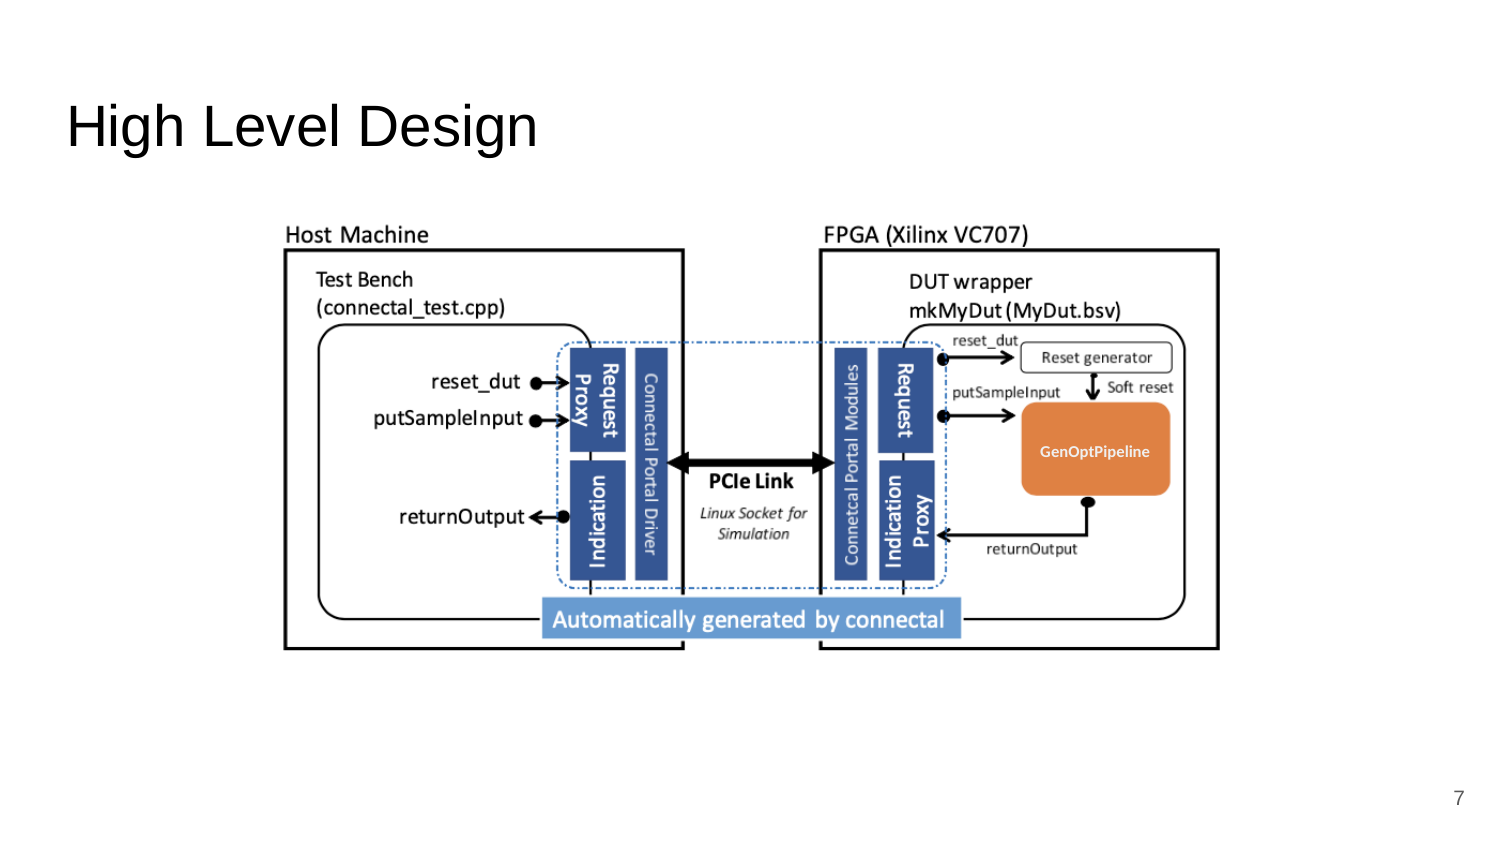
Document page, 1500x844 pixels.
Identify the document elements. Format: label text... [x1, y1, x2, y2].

picture [262, 188, 1238, 667]
slide_number ‹#› [1389, 764, 1480, 830]
title High Level Design [51, 72, 1449, 167]
